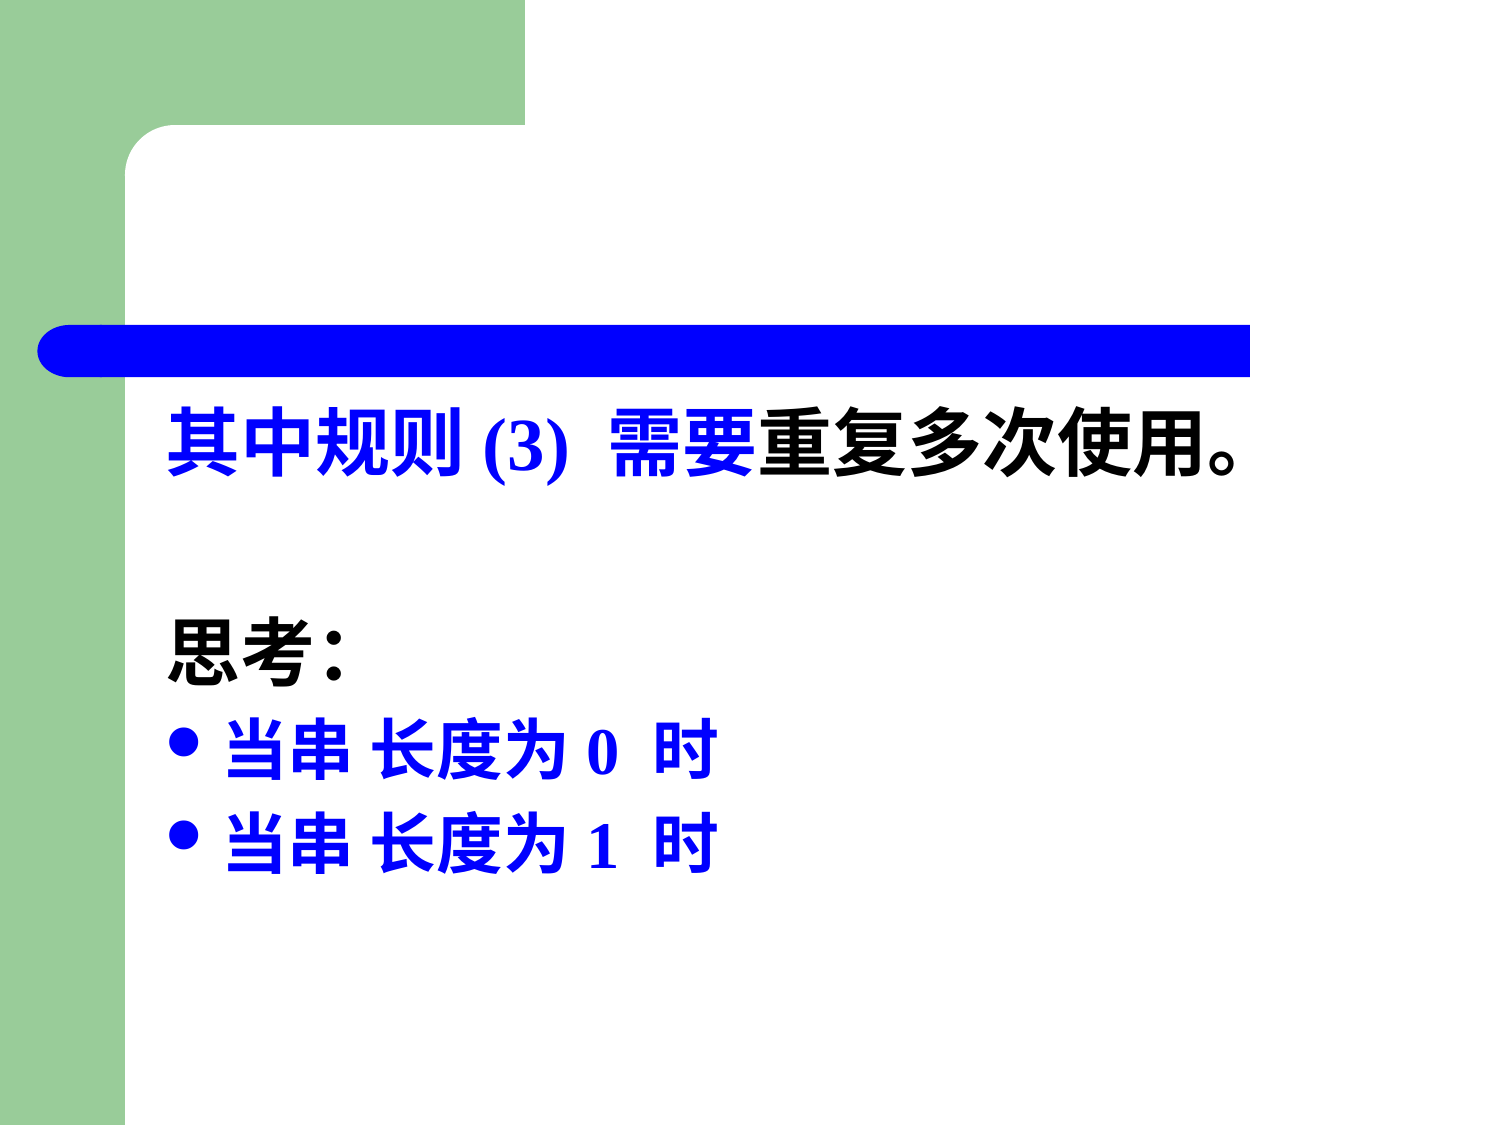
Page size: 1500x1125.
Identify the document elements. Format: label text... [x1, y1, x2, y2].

list 其中规则(3) 需要重复多次使用。 思考： 当串 长度为0 时 当串 长度为1 时 [149, 387, 1463, 1001]
